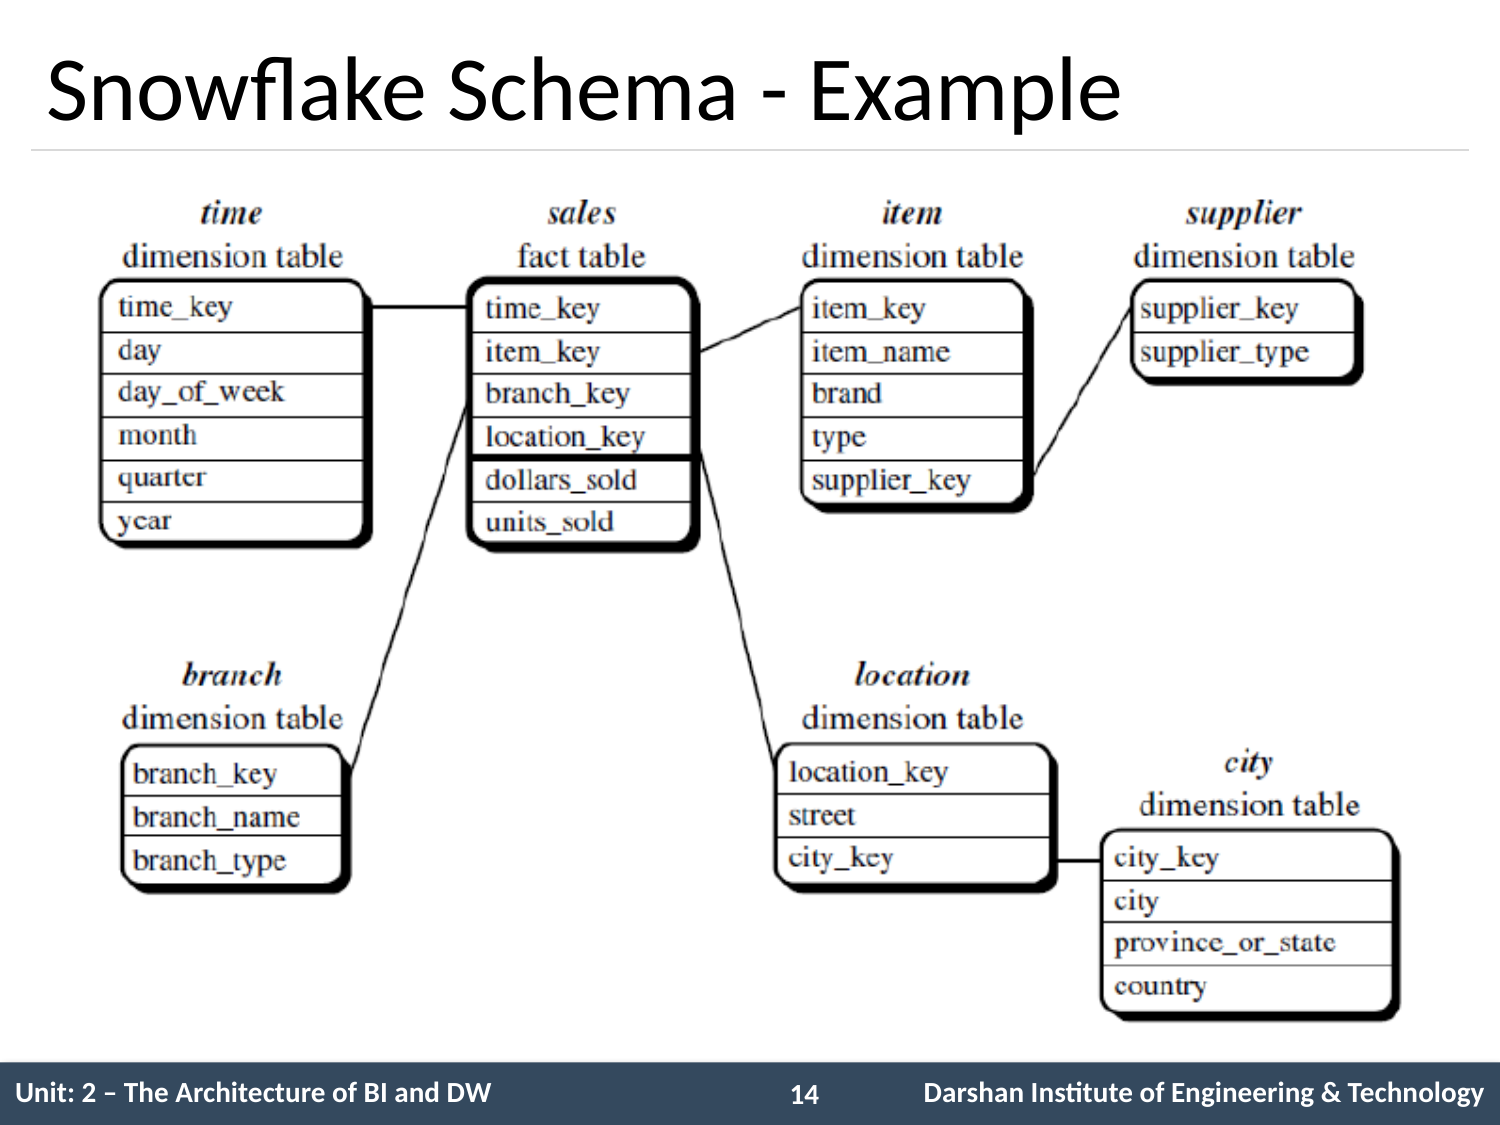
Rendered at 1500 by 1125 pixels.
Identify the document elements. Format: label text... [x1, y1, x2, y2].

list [40, 167, 1460, 1044]
title Snowflake Schema - Example [31, 17, 1469, 150]
